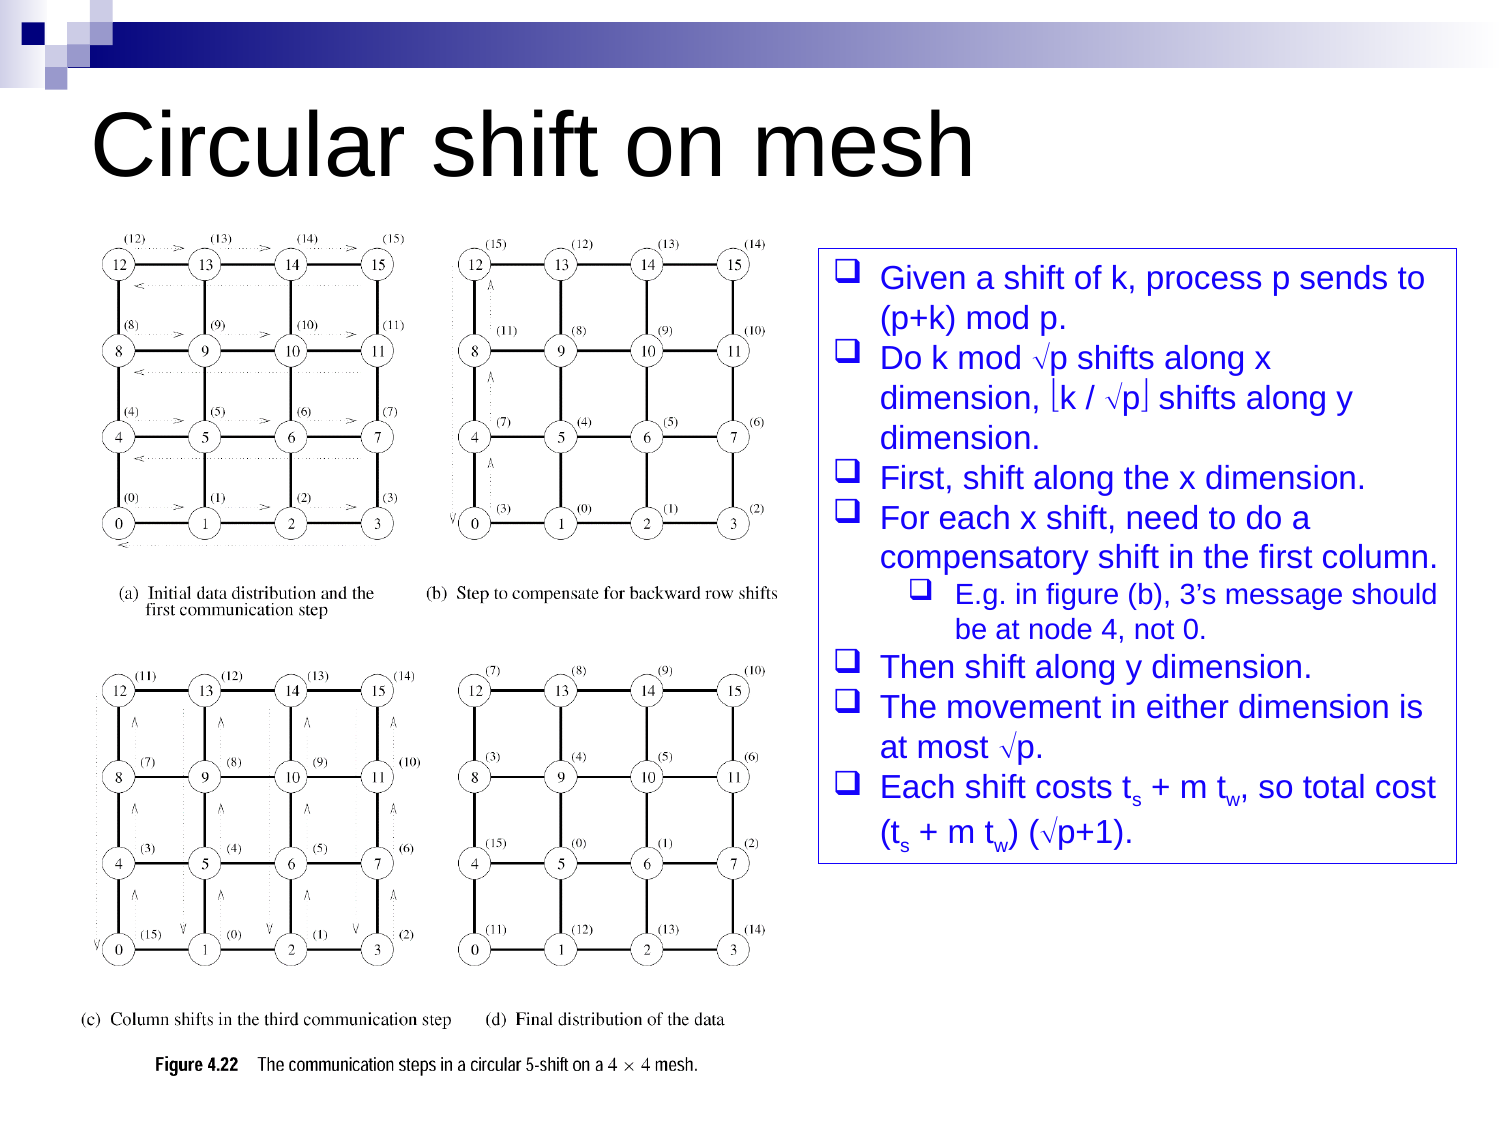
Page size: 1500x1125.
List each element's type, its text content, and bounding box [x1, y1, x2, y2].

title Circular shift on mesh [75, 75, 1425, 205]
picture [74, 204, 798, 1088]
text_box Given a shift of k, process p sends to (p+k) mod p. Do k mod Öp shifts along x dimension, ëk / Öpû shifts along y dimension. First, shift along the x dimension. For each x shift, need to do a compensatory shift in the first column. E.g. in figure (b), 3’s message should be at node 4, not 0. Then shift along y dimension. The movement in either dimension is at most Öp. Each shift costs ts + m tw, so total cost (ts + m tw) (Öp+1). [818, 248, 1457, 864]
